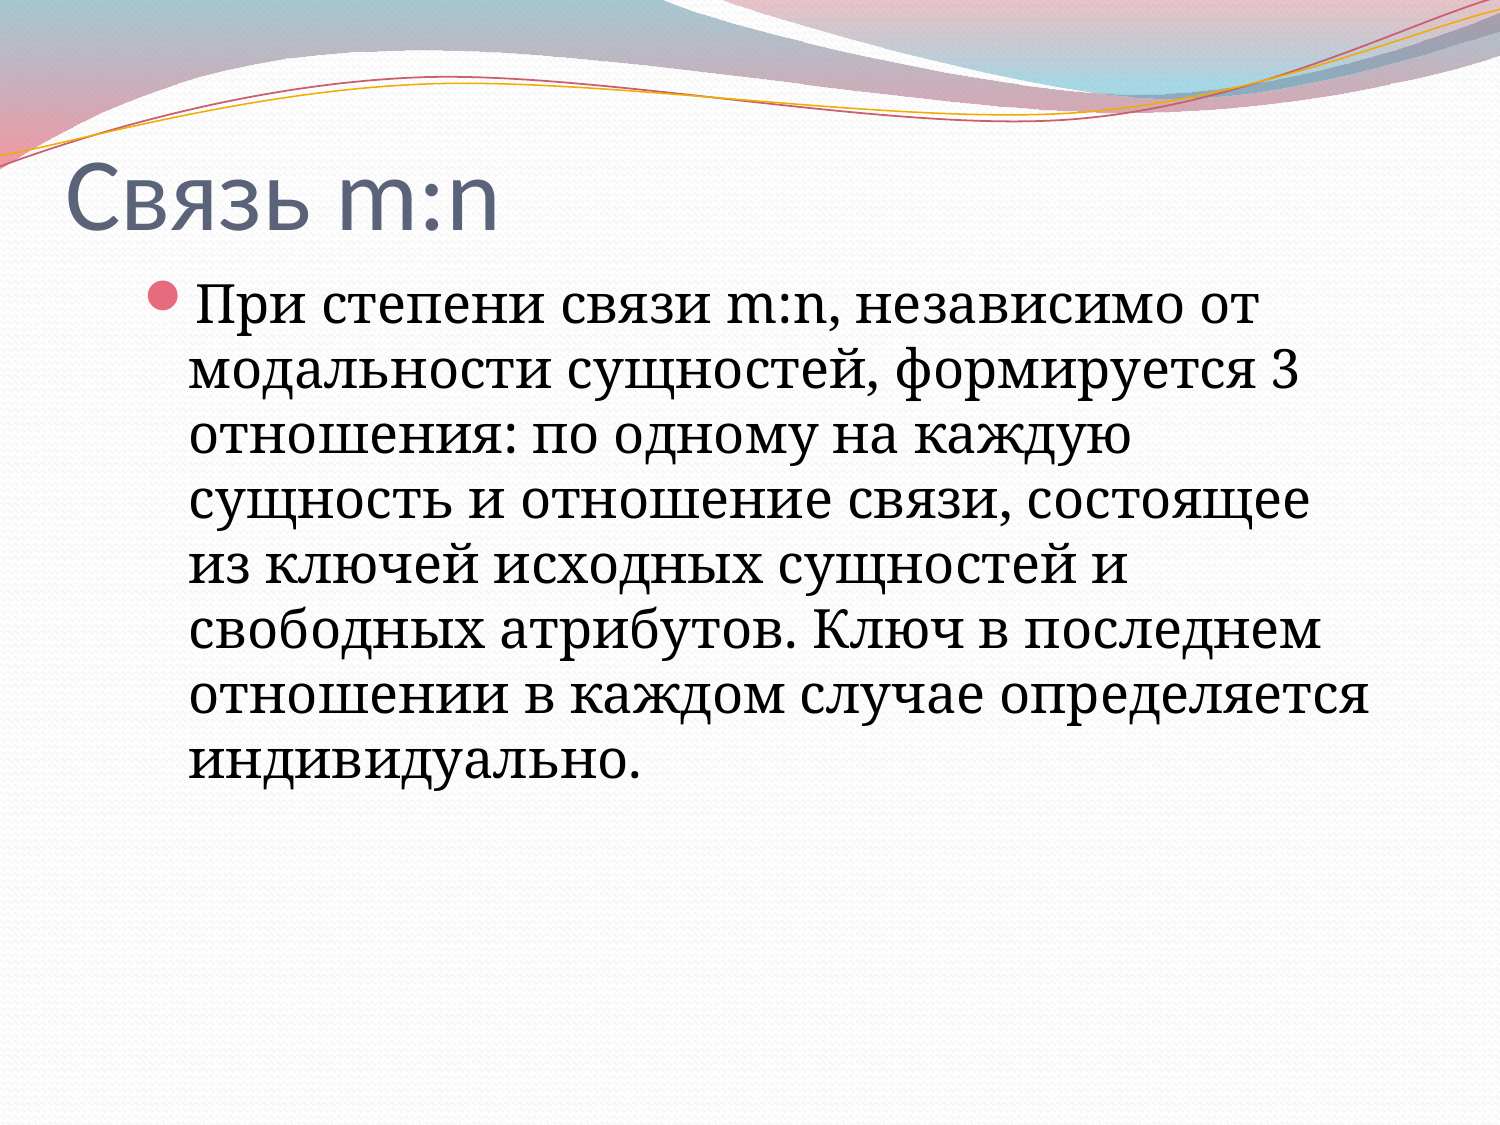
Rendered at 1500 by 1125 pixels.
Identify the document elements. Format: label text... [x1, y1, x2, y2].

title Связь m:n [64, 101, 1468, 252]
list При степени связи m:n, независимо от модальности сущностей, формируется 3 отношения: по одному на каждую сущность и отношение связи, состоящее из ключей исходных сущностей и свободных атрибутов. Ключ в последнем отношении в каждом случае определяется индивидуально. [128, 262, 1395, 988]
